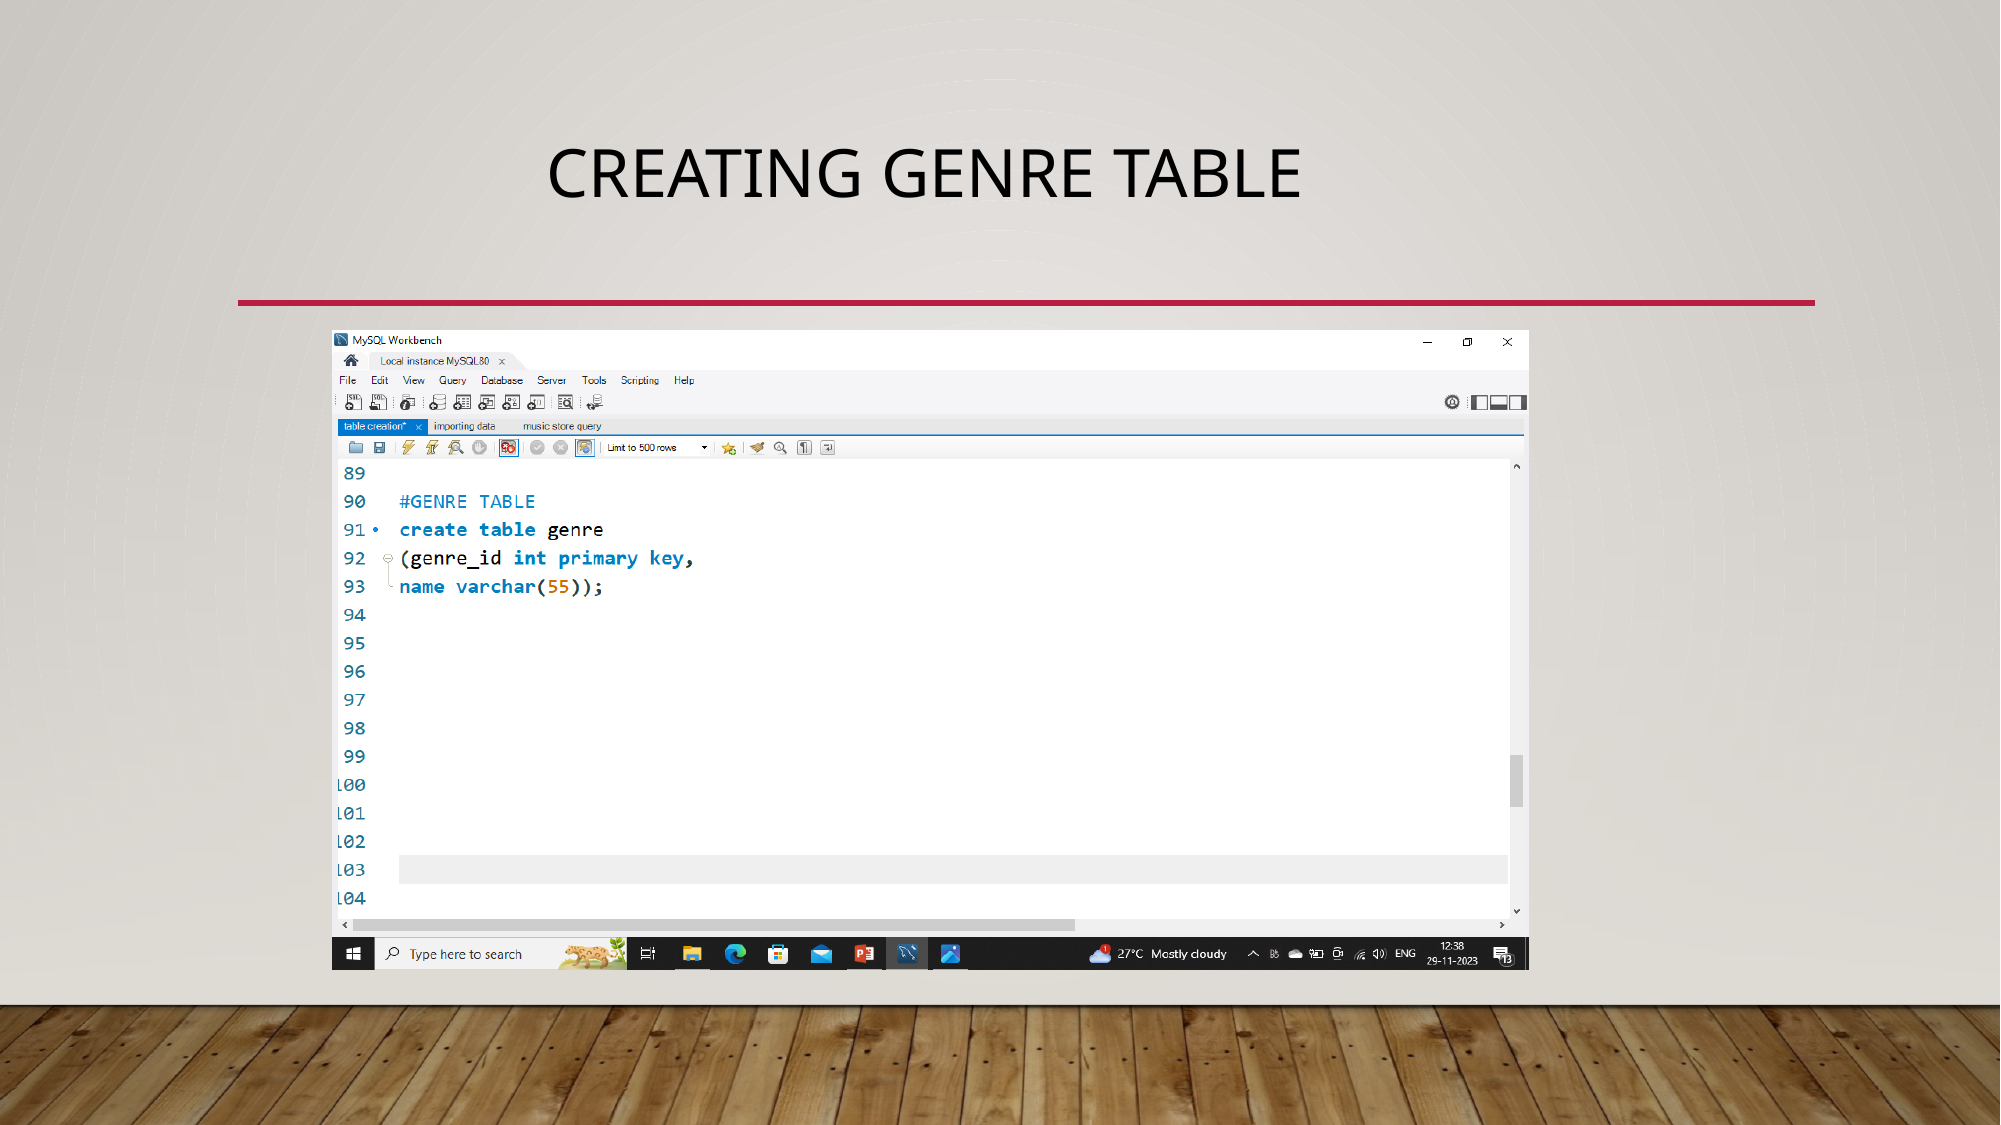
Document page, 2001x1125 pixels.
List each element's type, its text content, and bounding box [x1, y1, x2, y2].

title CREATING GENRE TABLE [238, 131, 1814, 305]
picture [0, 1005, 2000, 1125]
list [331, 330, 1530, 971]
